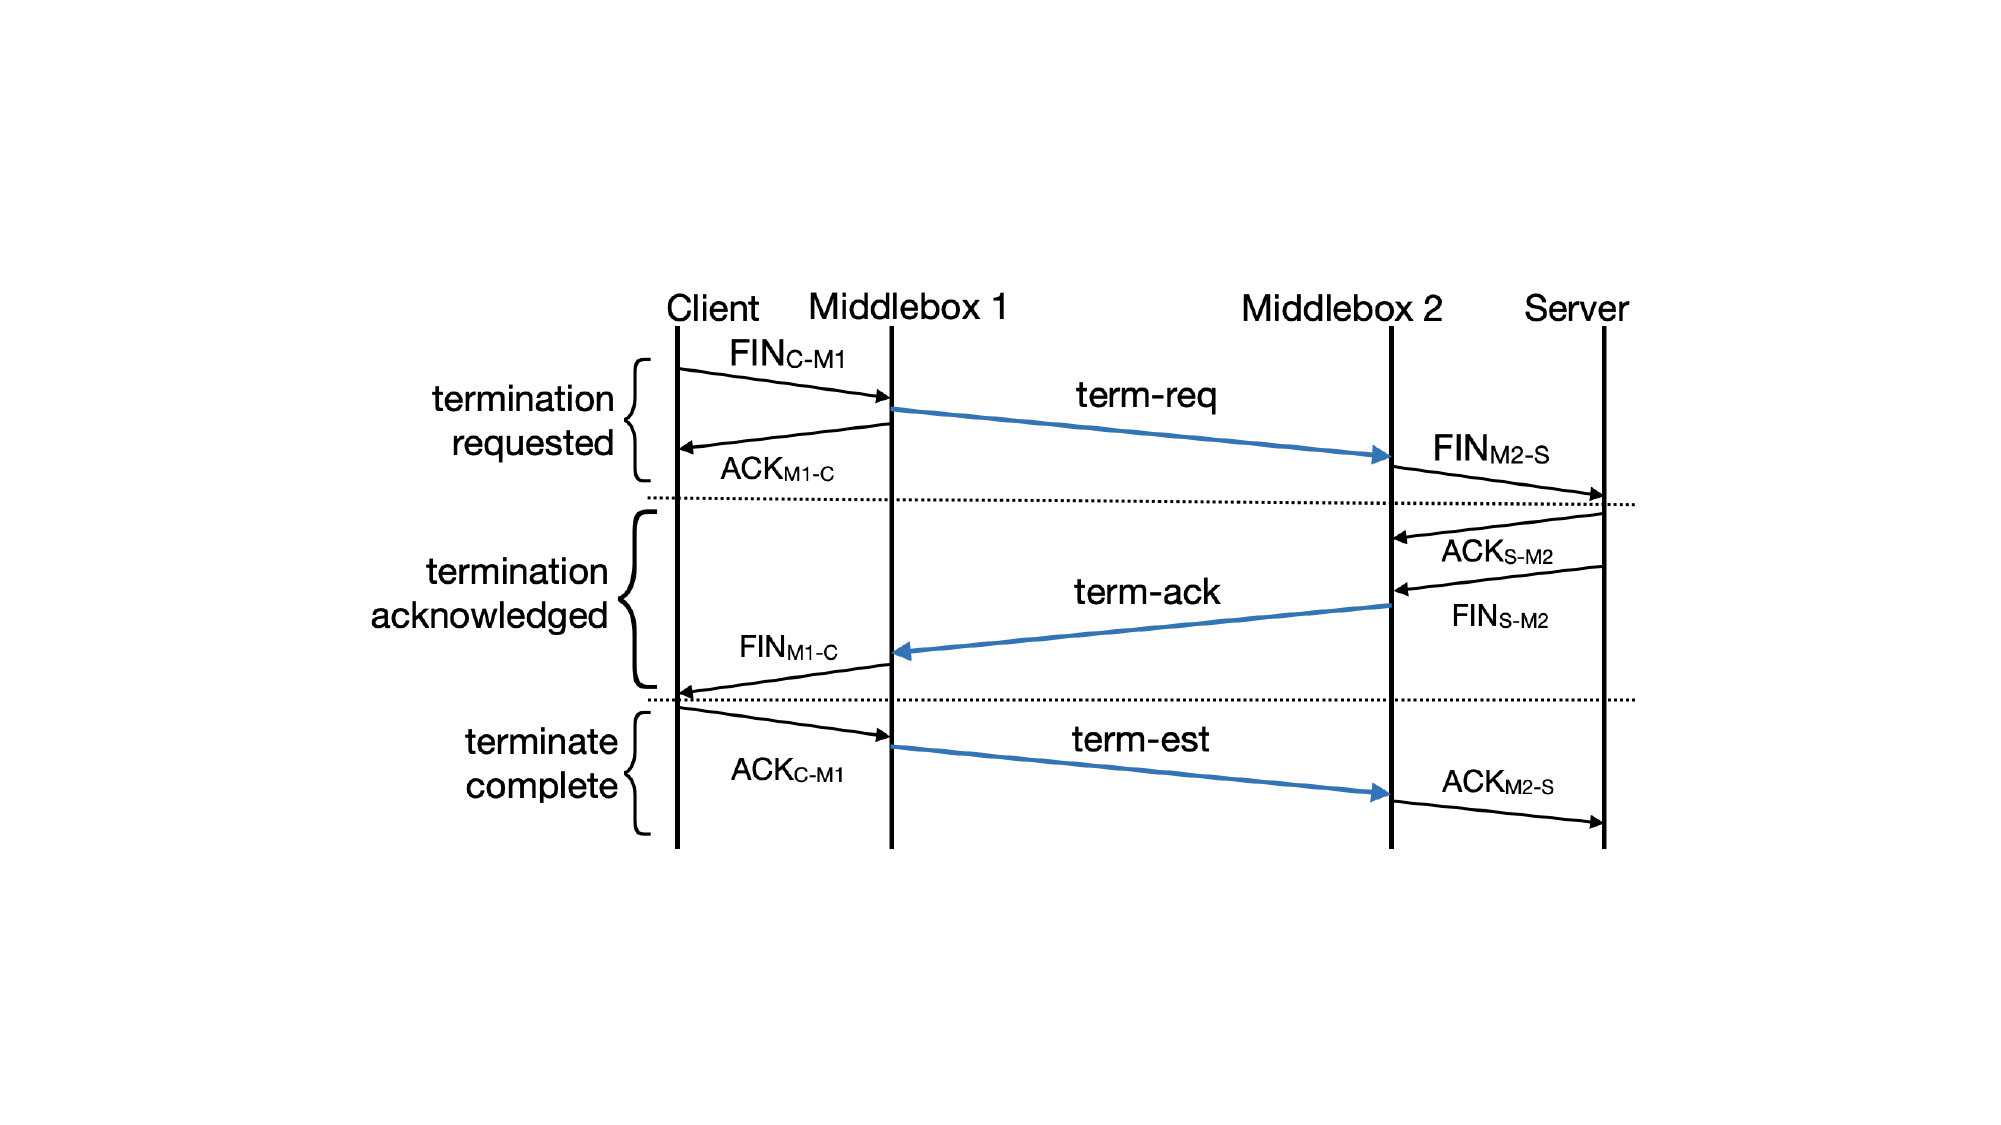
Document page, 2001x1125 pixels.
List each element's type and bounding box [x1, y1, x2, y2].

picture [362, 274, 1638, 851]
